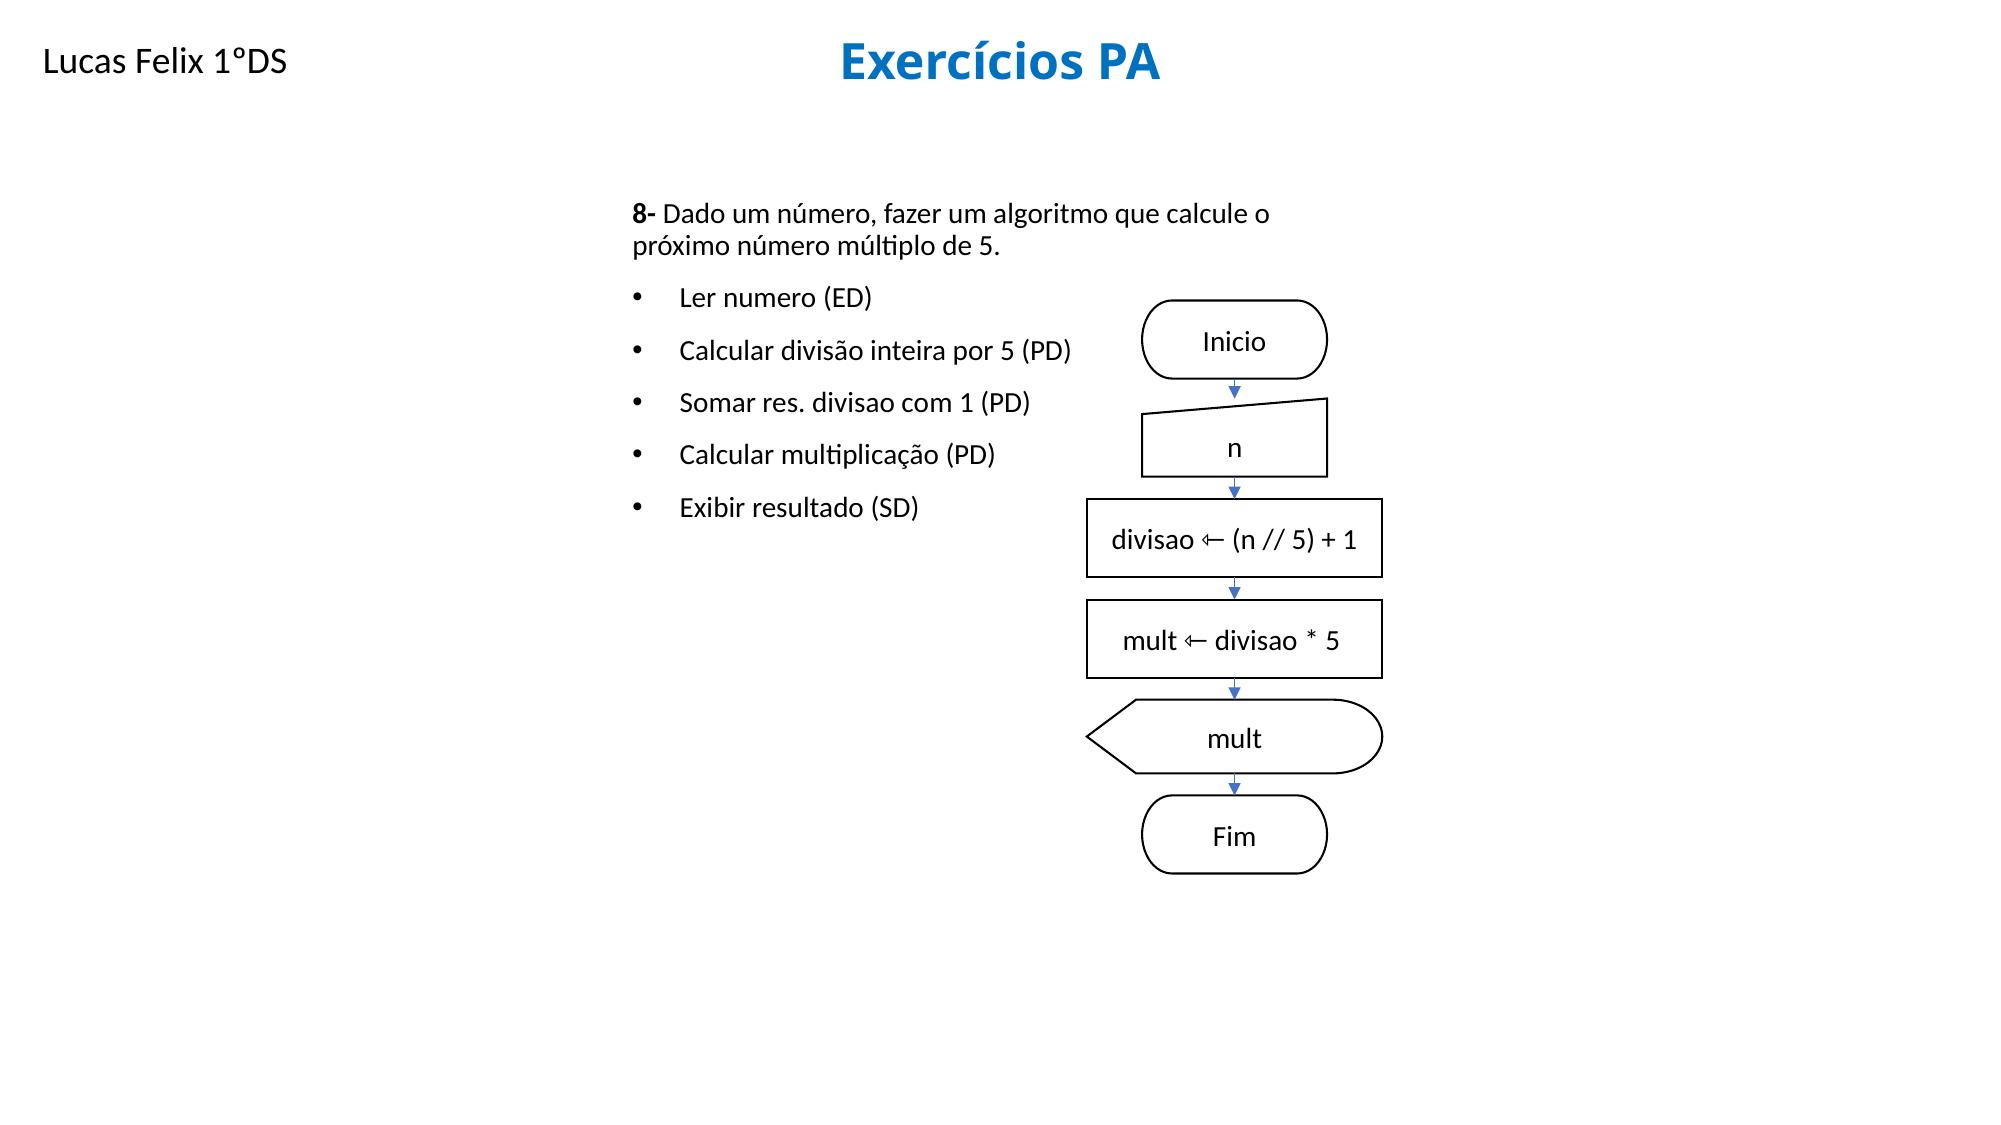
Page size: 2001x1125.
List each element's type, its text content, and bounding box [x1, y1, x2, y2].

text_box n [1141, 397, 1329, 478]
text_box mult ⇽ divisao * 5 [1086, 599, 1383, 679]
text_box Inicio [1141, 299, 1329, 380]
text_box mult [1085, 698, 1384, 775]
subtitle 8- Dado um número, fazer um algoritmo que calcule o próximo número múltiplo de 5. Ler numero (ED) Calcular divisão inteira por 5 (PD) Somar res. divisao com 1 (PD) Calcular multiplicação (PD) Exibir resultado (SD) [617, 191, 1383, 1087]
text_box Fim [1141, 794, 1329, 875]
text_box Lucas Felix 1ºDS [28, 28, 358, 89]
title Exercícios PA [249, 0, 1750, 98]
text_box divisao ⇽ (n // 5) + 1 [1086, 498, 1383, 578]
